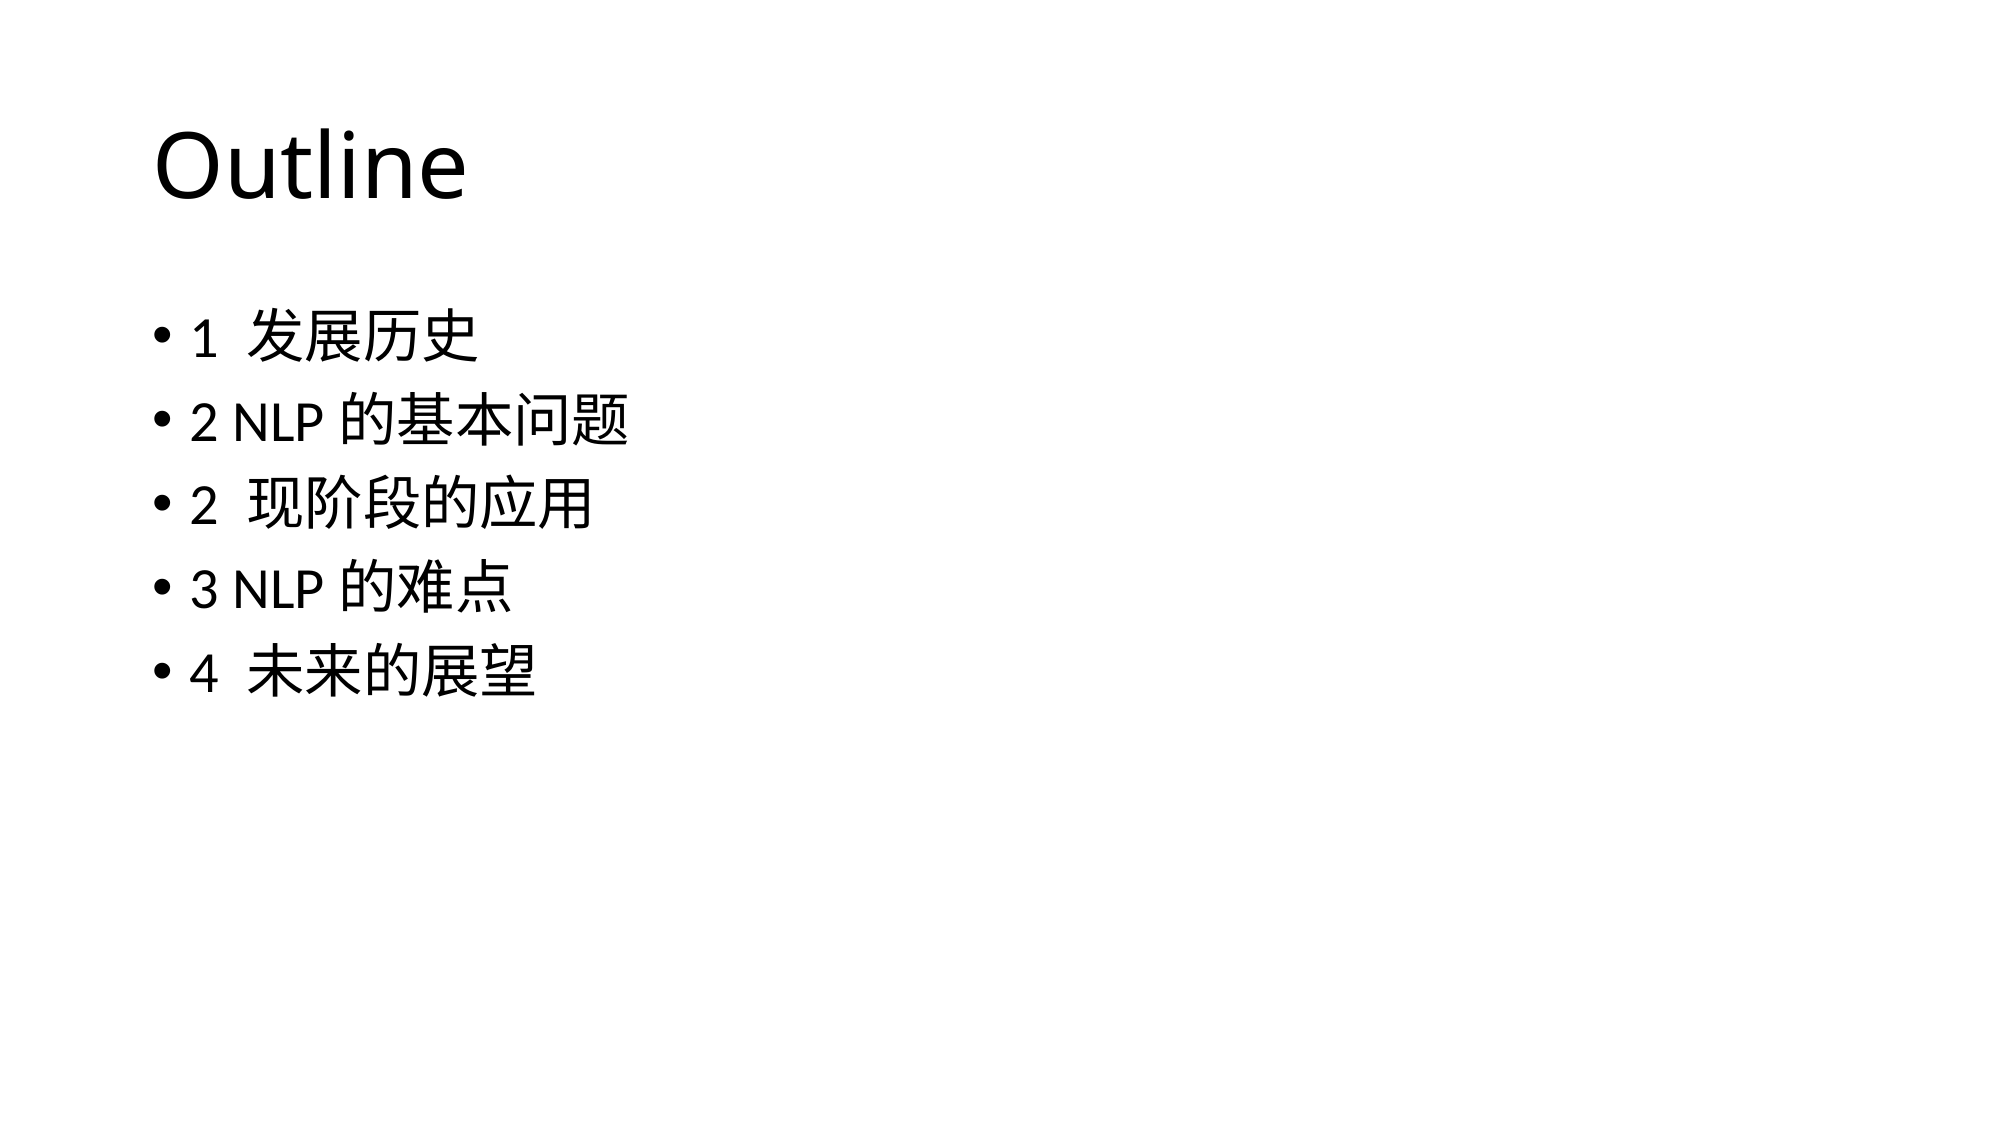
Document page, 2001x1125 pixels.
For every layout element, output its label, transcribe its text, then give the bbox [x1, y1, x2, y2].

title Outline [137, 59, 1863, 278]
list 1 发展历史 2 NLP的基本问题 2 现阶段的应用 3 NLP的难点 4 未来的展望 [137, 299, 1863, 1014]
